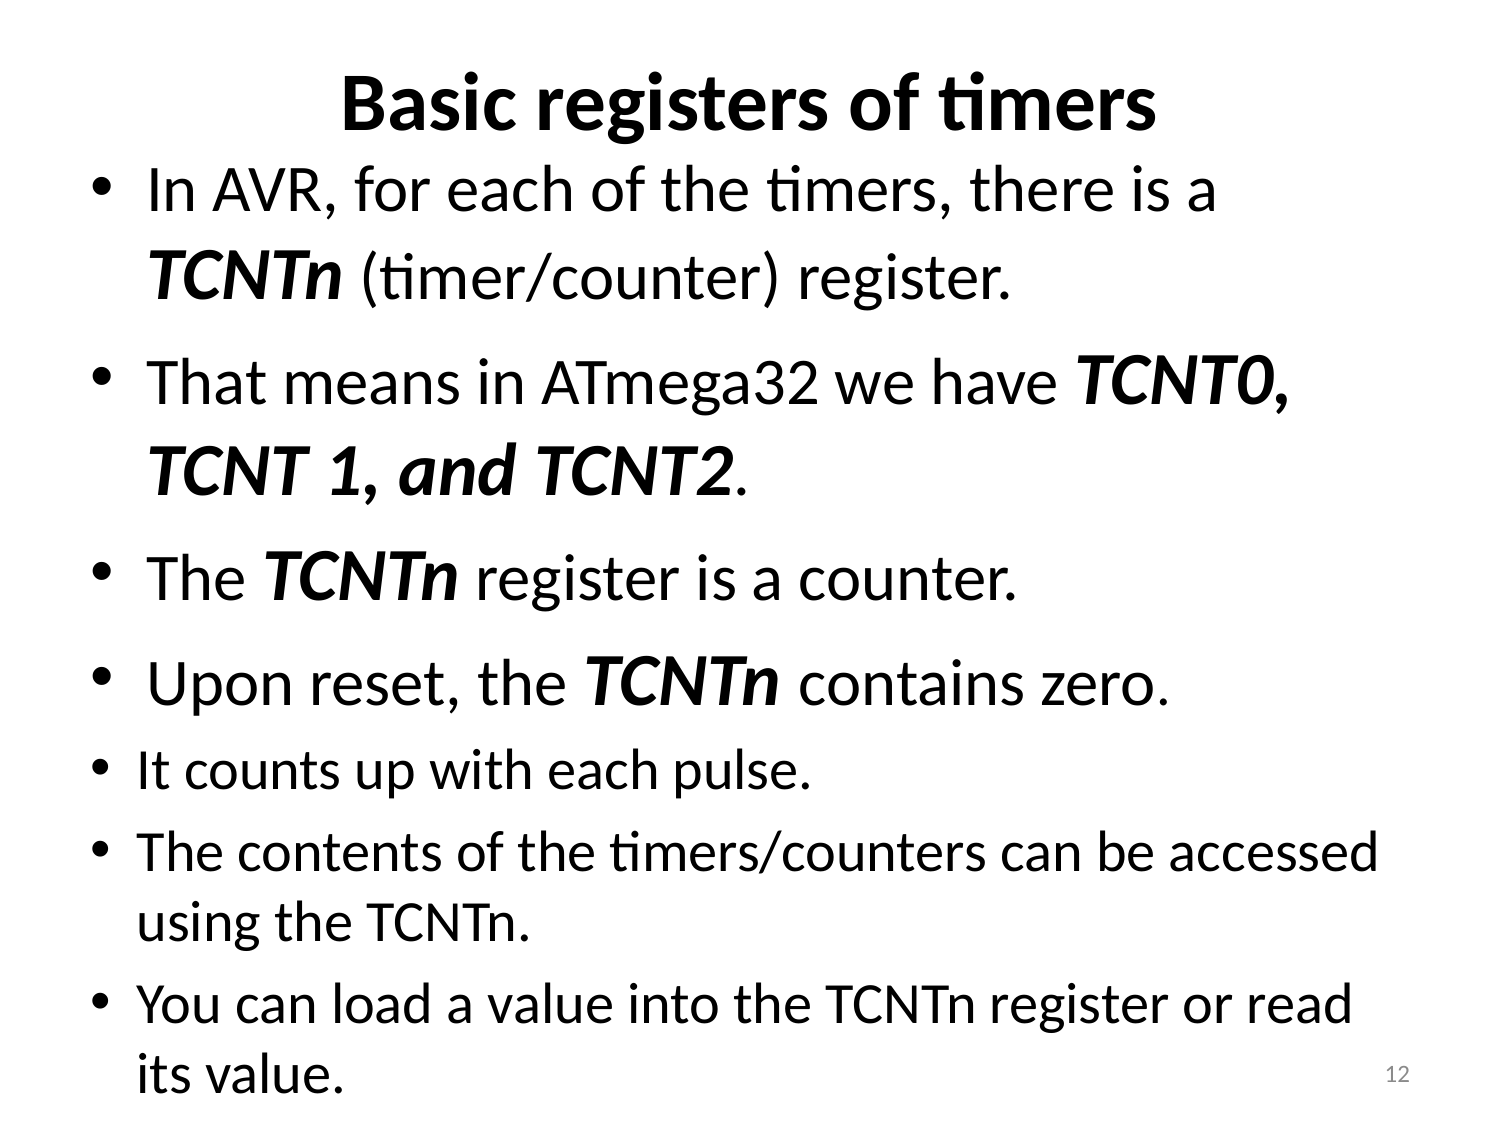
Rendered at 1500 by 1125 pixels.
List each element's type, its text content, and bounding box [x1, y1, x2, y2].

title Basic registers of timers [75, 45, 1425, 137]
list In AVR, for each of the timers, there is a TCNTn (timer/counter) register. That means in ATmega32 we have TCNT0, TCNT 1, and TCNT2. The TCNTn register is a counter. Upon reset, the TCNTn contains zero. It counts up with each pulse. The contents of the timers/counters can be accessed using the TCNTn. You can load a value into the TCNTn register or read its value. [75, 137, 1425, 1125]
slide_number 12 [1074, 1042, 1425, 1103]
